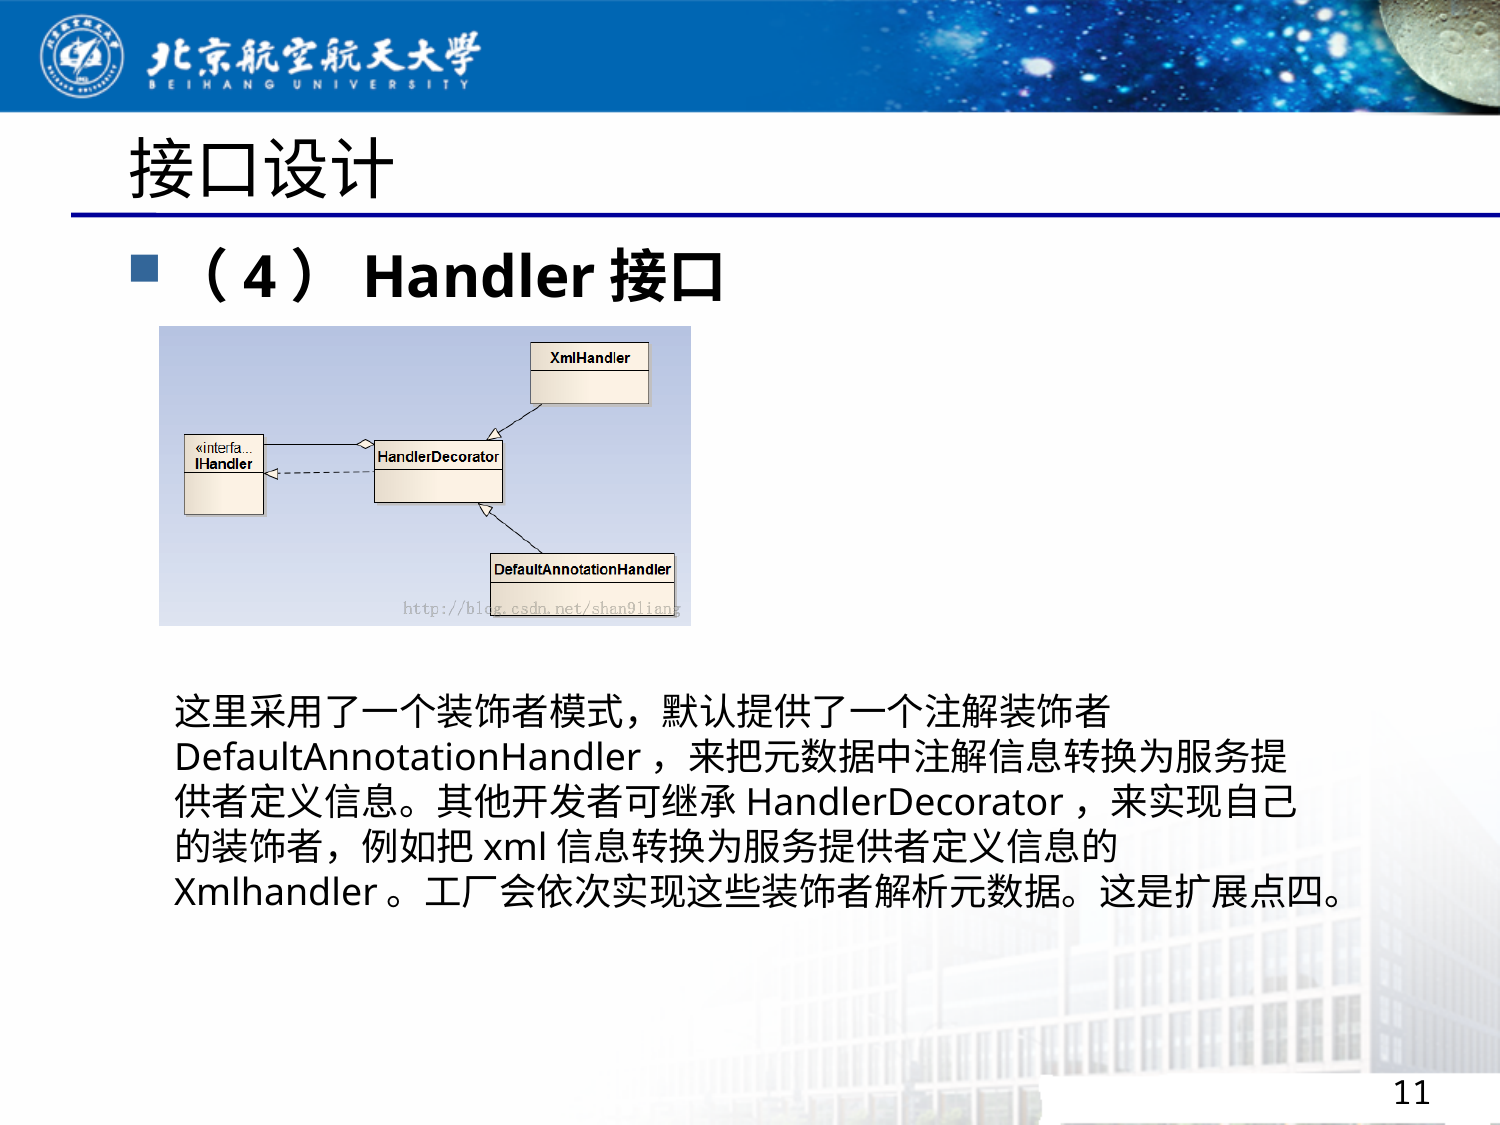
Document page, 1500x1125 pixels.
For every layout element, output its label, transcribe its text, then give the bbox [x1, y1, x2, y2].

title 接口设计 [113, 123, 1389, 211]
list （4）Handler接口 [112, 231, 1388, 1016]
picture [0, 0, 1500, 1125]
picture [1344, 22, 1363, 32]
text_box 这里采用了一个装饰者模式，默认提供了一个注解装饰者DefaultAnnotationHandler，来把元数据中注解信息转换为服务提供者定义信息。其他开发者可继承HandlerDecorator，来实现自己的装饰者，例如把xml信息转换为服务提供者定义信息的Xmlhandler。工厂会依次实现这些装饰者解析元数据。这是扩展点四。 [159, 680, 1341, 921]
